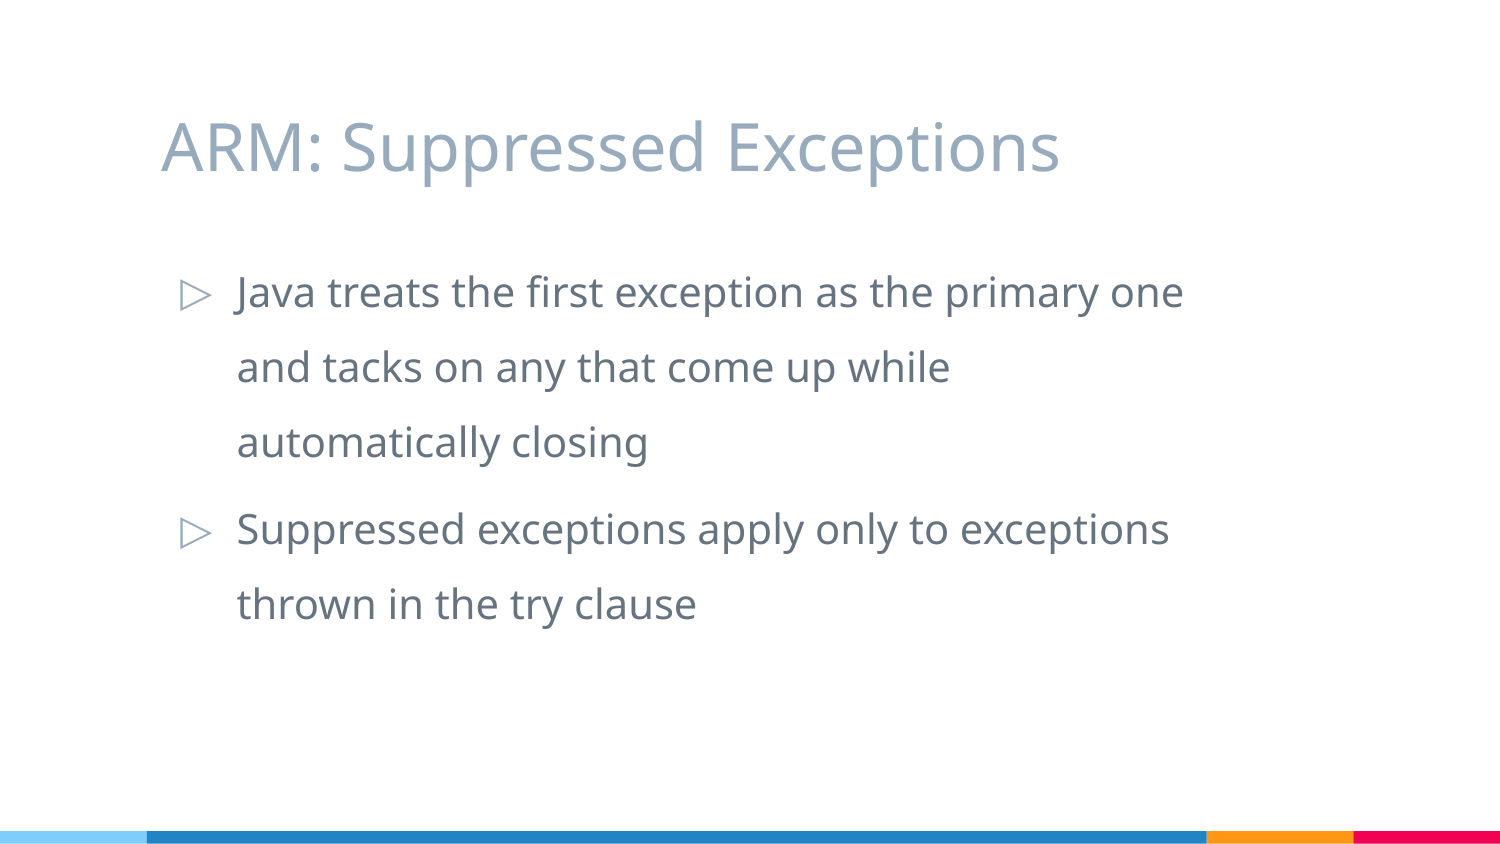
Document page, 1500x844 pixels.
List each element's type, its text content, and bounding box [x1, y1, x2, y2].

title ARM: Suppressed Exceptions [146, 58, 1500, 200]
list Java treats the first exception as the primary one and tacks on any that come up while automatically closing Suppressed exceptions apply only to exceptions thrown in the try clause [146, 225, 1207, 809]
